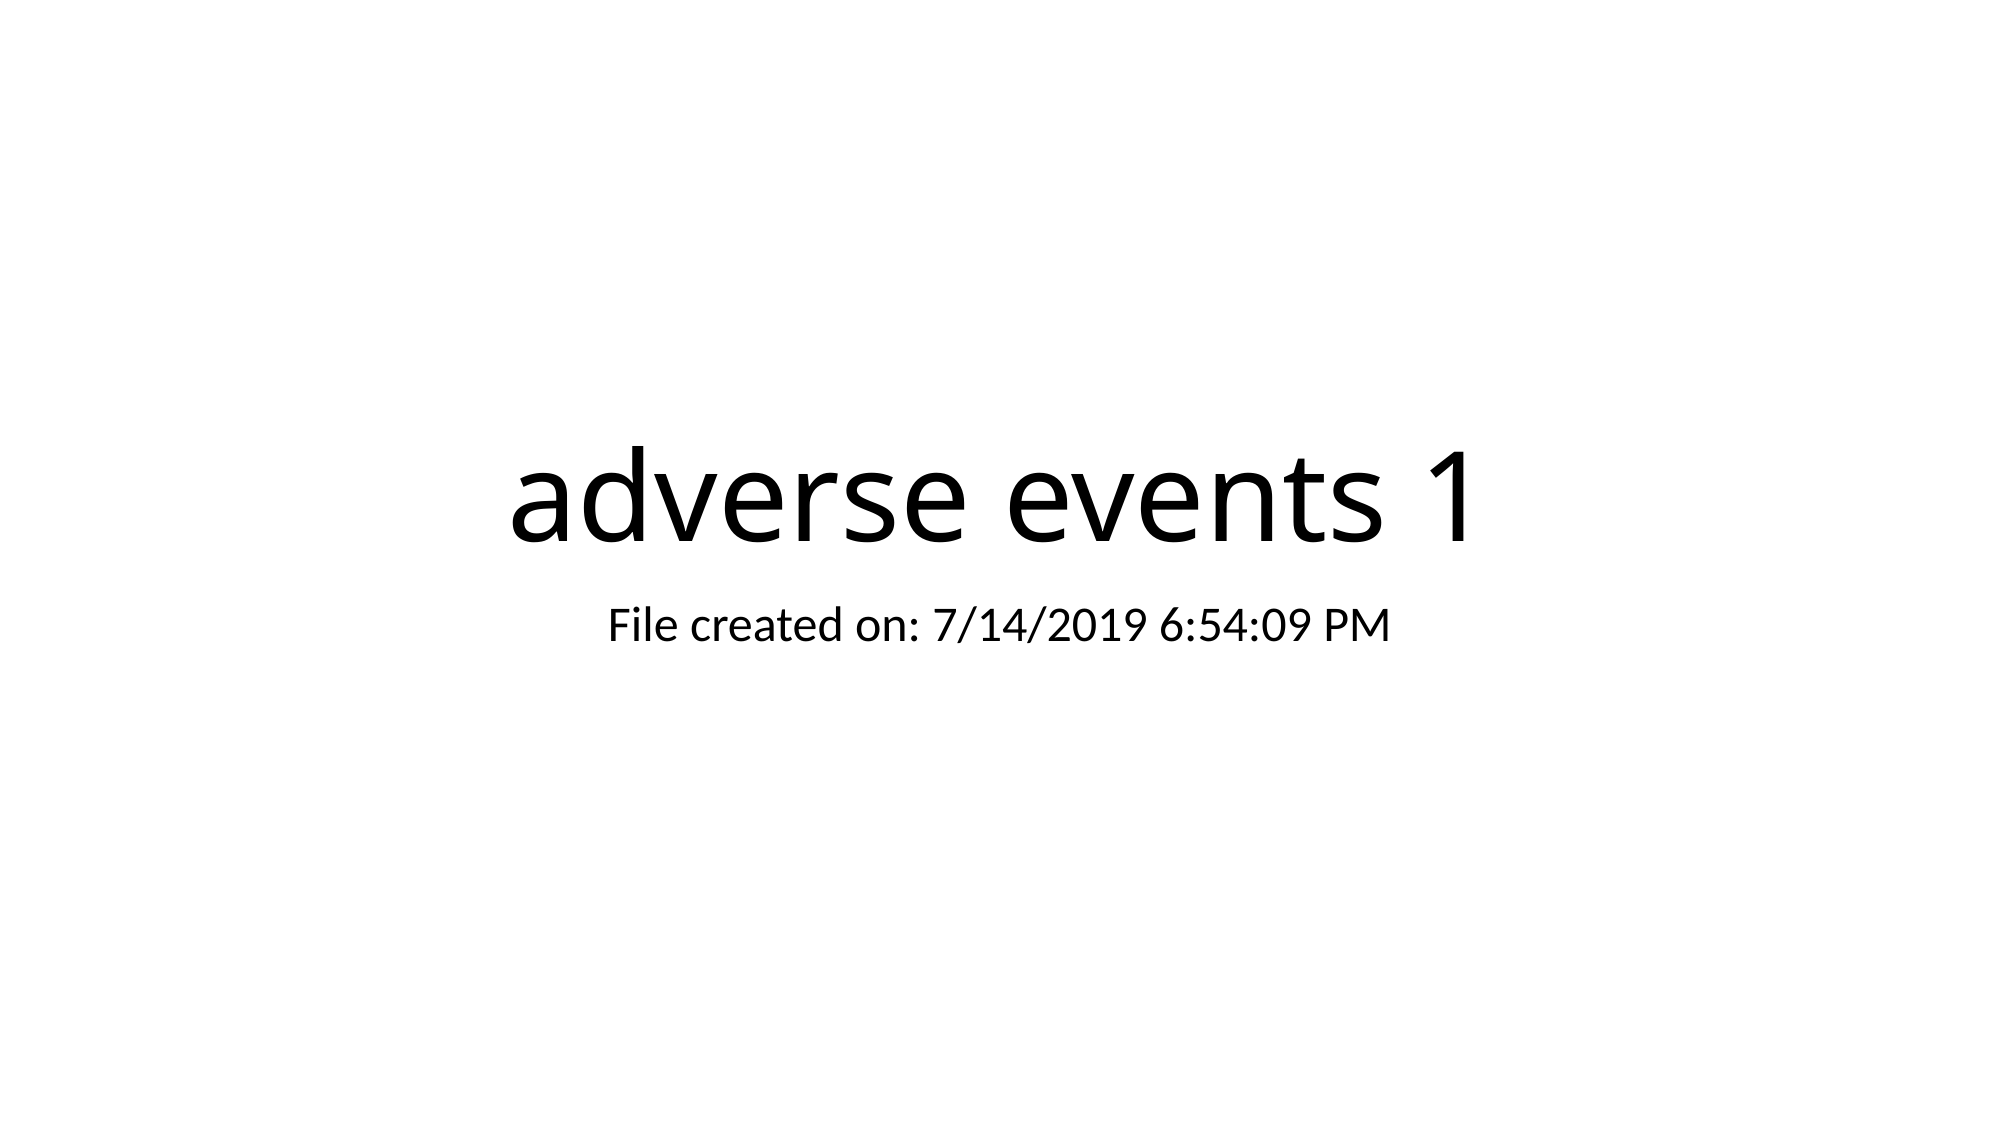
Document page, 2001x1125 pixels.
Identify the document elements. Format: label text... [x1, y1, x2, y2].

title adverse events 1 [249, 184, 1750, 576]
subtitle File created on: 7/14/2019 6:54:09 PM [249, 590, 1750, 863]
